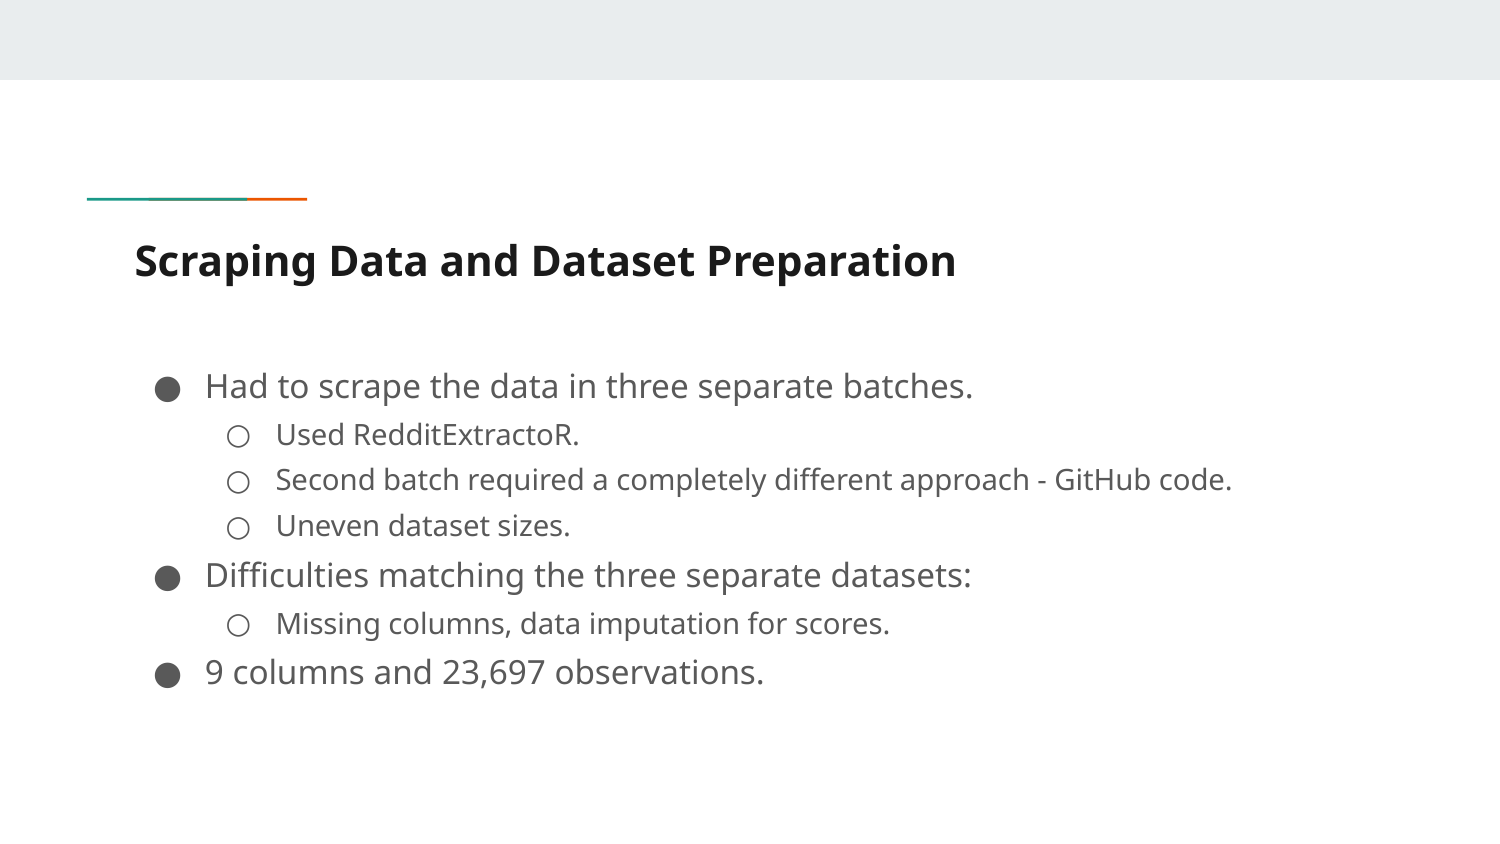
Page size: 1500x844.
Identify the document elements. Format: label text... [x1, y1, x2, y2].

title Scraping Data and Dataset Preparation [119, 216, 1381, 305]
list Had to scrape the data in three separate batches. Used RedditExtractoR. Second batch required a completely different approach - GitHub code. Uneven dataset sizes. Difficulties matching the three separate datasets: Missing columns, data imputation for scores. 9 columns and 23,697 observations. [119, 341, 1381, 712]
